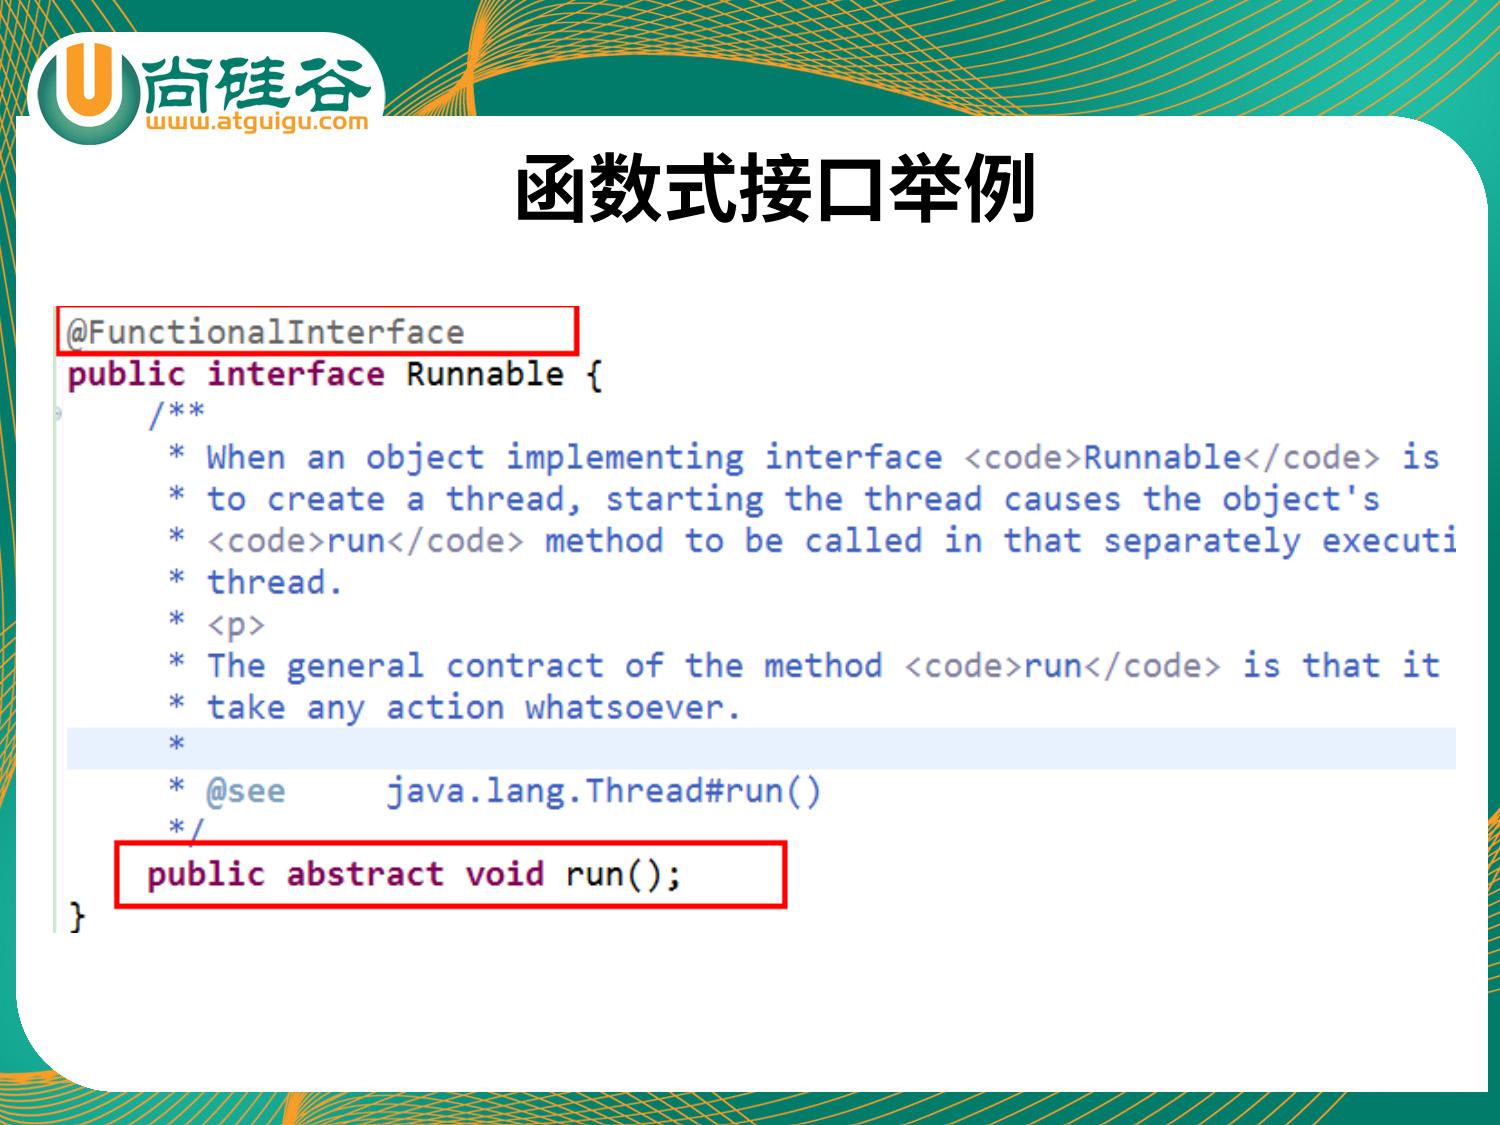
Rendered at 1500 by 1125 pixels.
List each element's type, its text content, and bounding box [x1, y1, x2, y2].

title 函数式接口举例 [411, 121, 1140, 251]
picture [0, 0, 1500, 1125]
